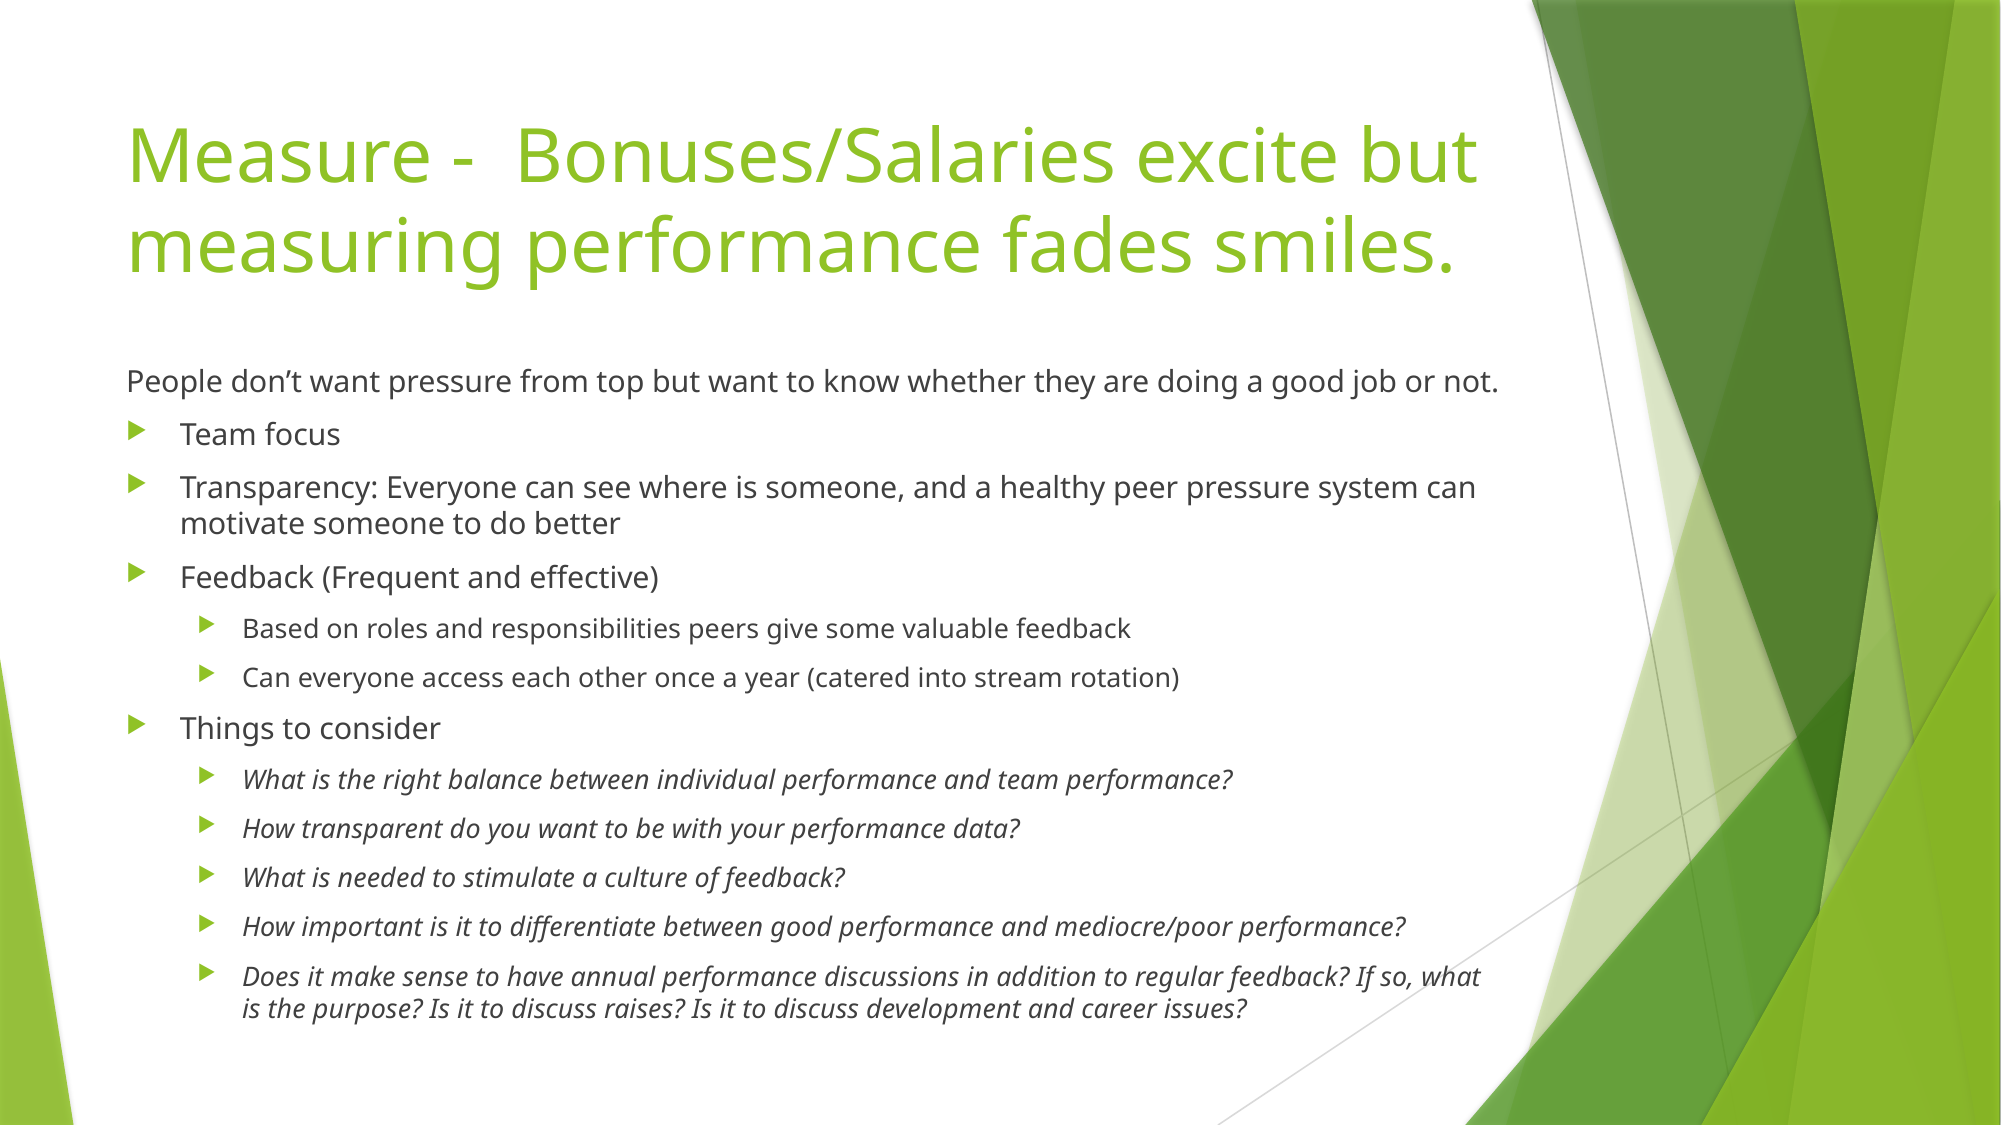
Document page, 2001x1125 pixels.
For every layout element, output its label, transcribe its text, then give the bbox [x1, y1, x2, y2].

title Measure - Bonuses/Salaries excite but measuring performance fades smiles. [111, 99, 1522, 317]
list People don’t want pressure from top but want to know whether they are doing a good job or not. Team focus Transparency: Everyone can see where is someone, and a healthy peer pressure system can motivate someone to do better Feedback (Frequent and effective) Based on roles and responsibilities peers give some valuable feedback Can everyone access each other once a year (catered into stream rotation) Things to consider What is the right balance between individual performance and team performance? How transparent do you want to be with your performance data? What is needed to stimulate a culture of feedback? How important is it to differentiate between good performance and mediocre/poor performance? Does it make sense to have annual performance discussions in addition to regular feedback? If so, what is the purpose? Is it to discuss raises? Is it to discuss development and career issues? [111, 354, 1522, 1076]
